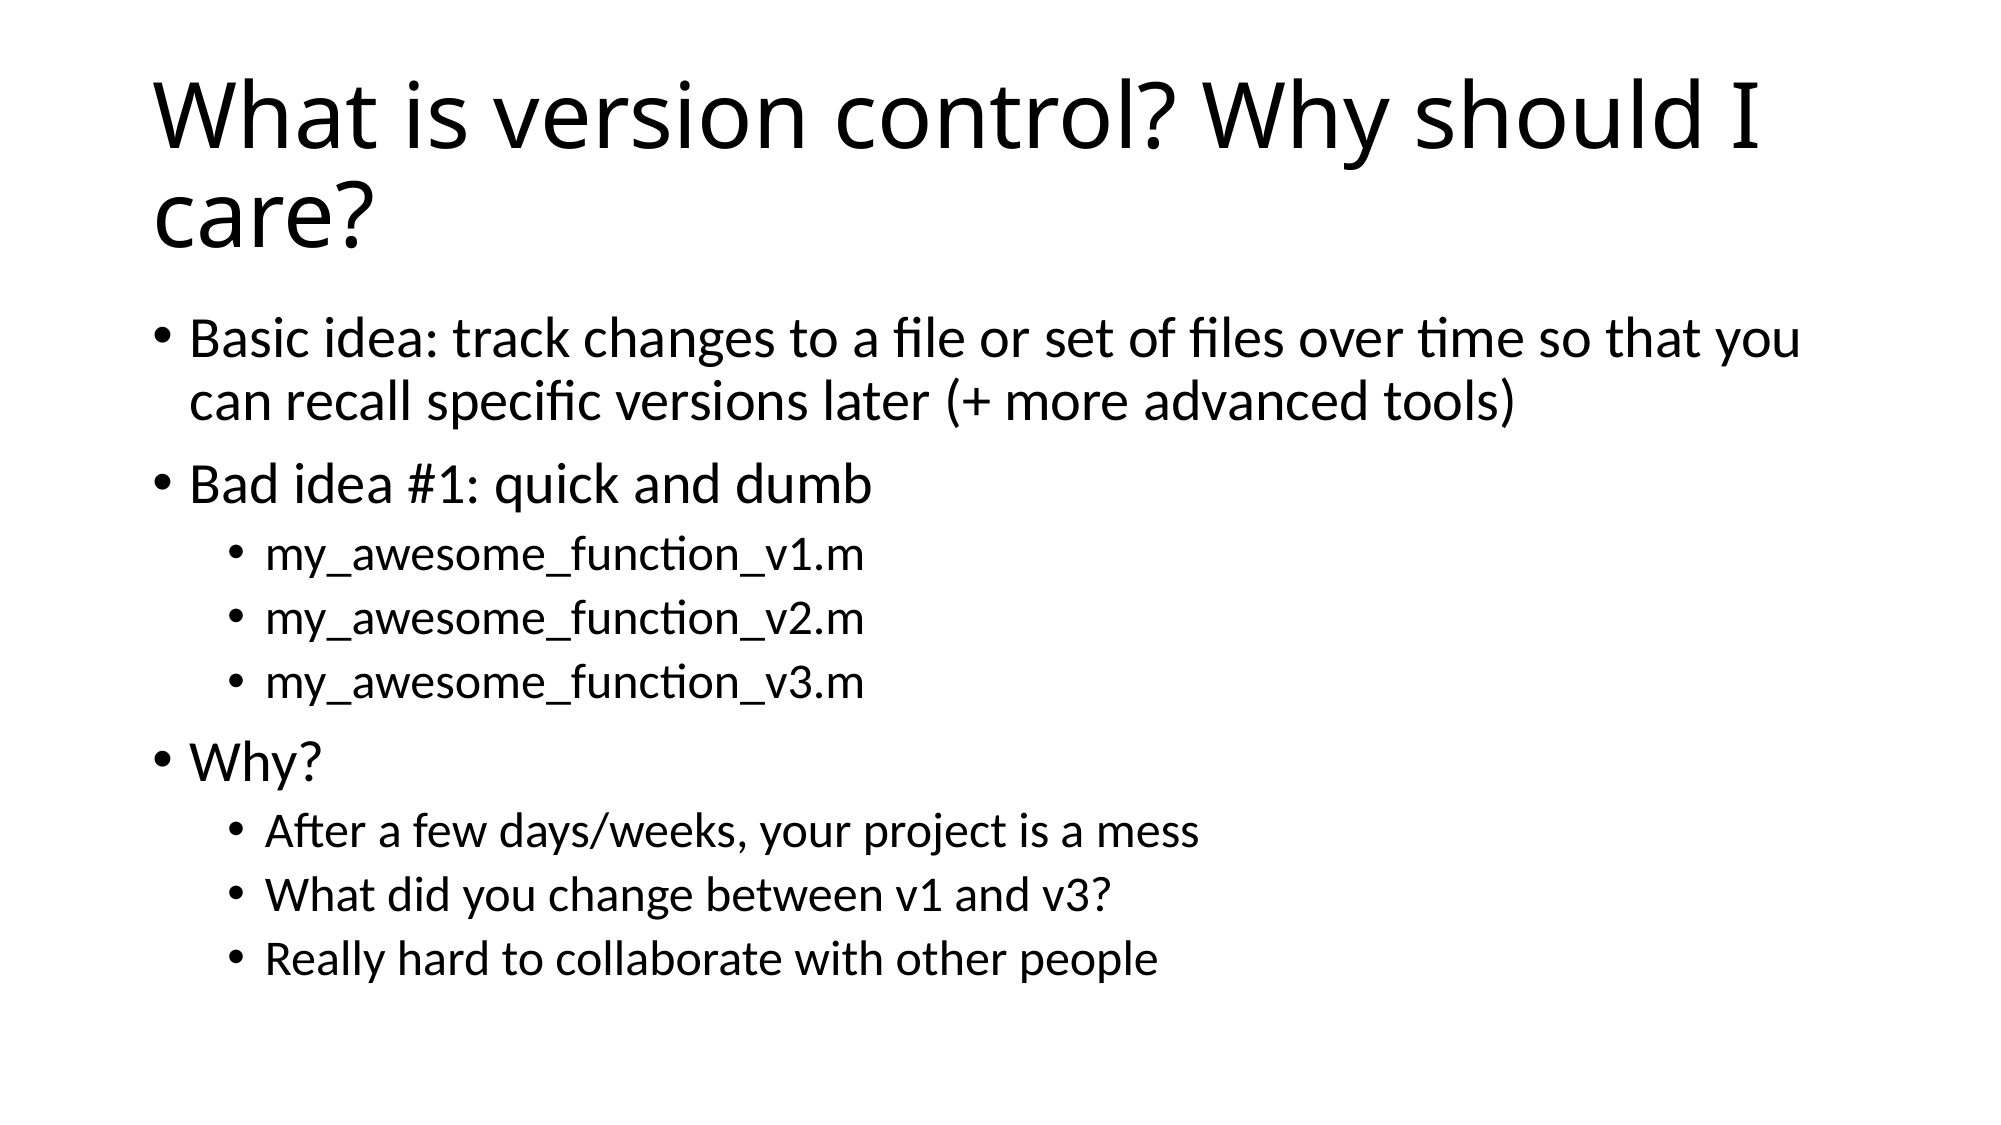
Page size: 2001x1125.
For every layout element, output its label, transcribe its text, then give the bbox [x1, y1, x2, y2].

title What is version control? Why should I care? [137, 59, 1863, 278]
list Basic idea: track changes to a file or set of files over time so that you can recall specific versions later (+ more advanced tools) Bad idea #1: quick and dumb my_awesome_function_v1.m my_awesome_function_v2.m my_awesome_function_v3.m Why? After a few days/weeks, your project is a mess What did you change between v1 and v3? Really hard to collaborate with other people [137, 299, 1863, 1014]
